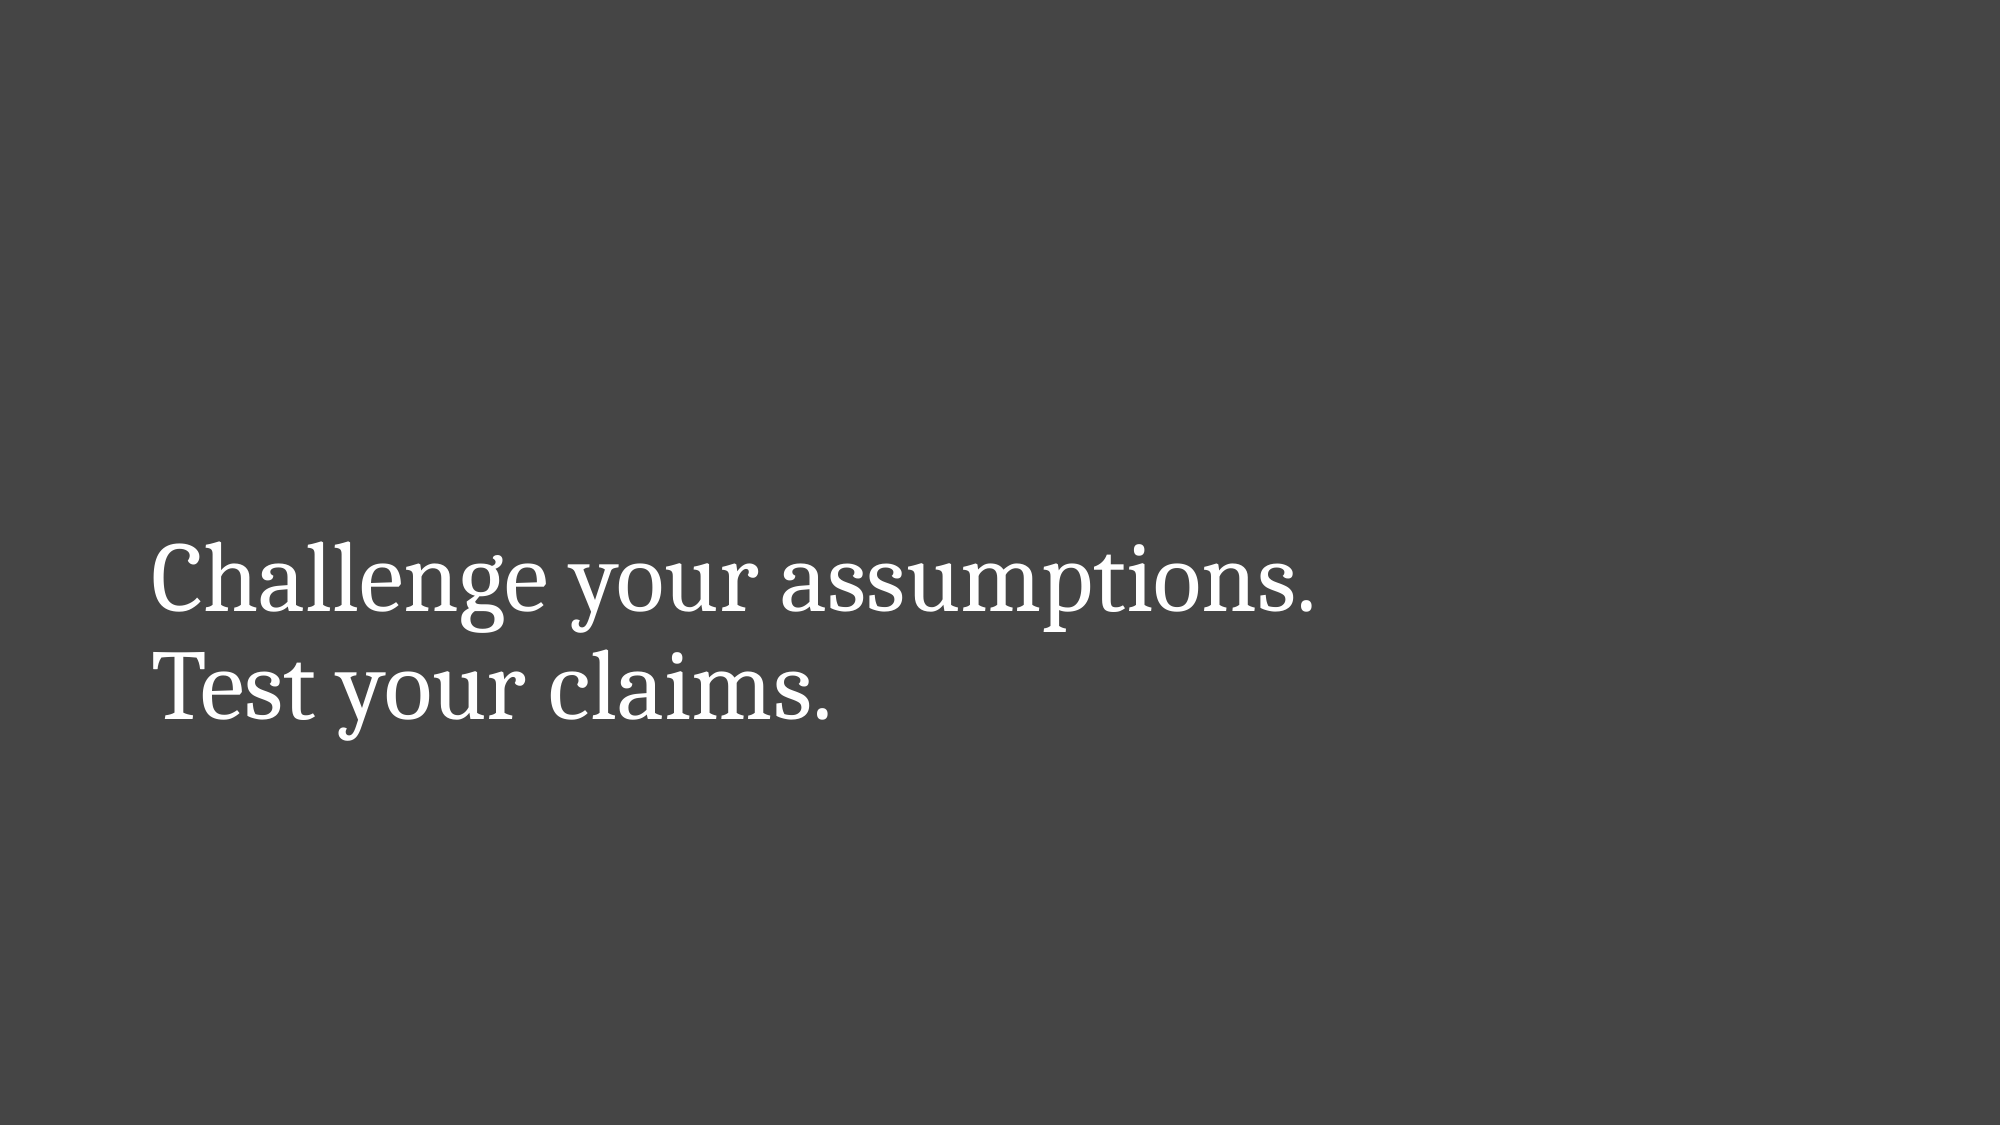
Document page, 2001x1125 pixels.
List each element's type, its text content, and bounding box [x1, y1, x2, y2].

title Challenge your assumptions. Test your claims. [136, 280, 1862, 749]
